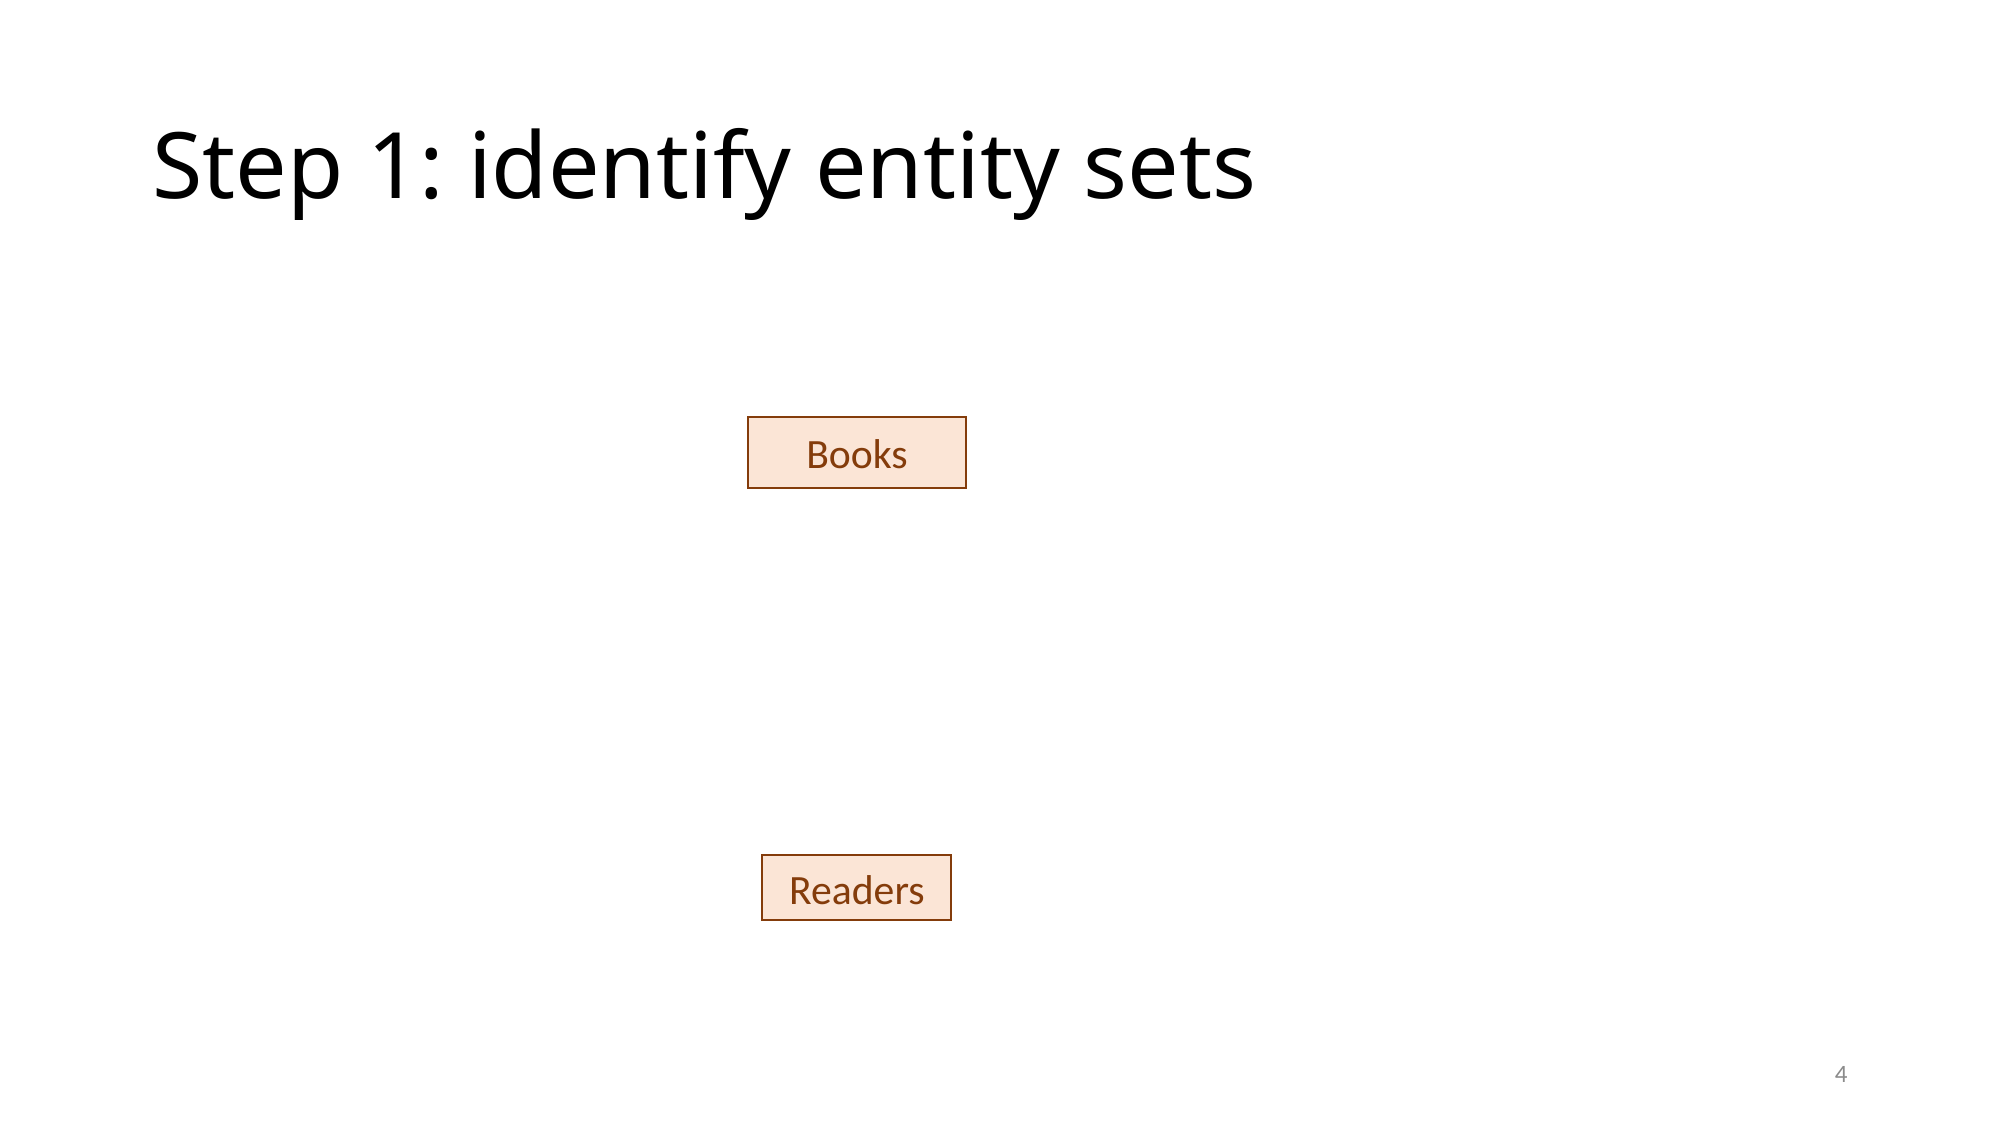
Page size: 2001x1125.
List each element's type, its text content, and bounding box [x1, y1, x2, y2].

text_box Books [747, 416, 967, 489]
title Step 1: identify entity sets [137, 59, 1863, 278]
slide_number 4 [1412, 1042, 1863, 1103]
text_box Readers [761, 854, 952, 921]
